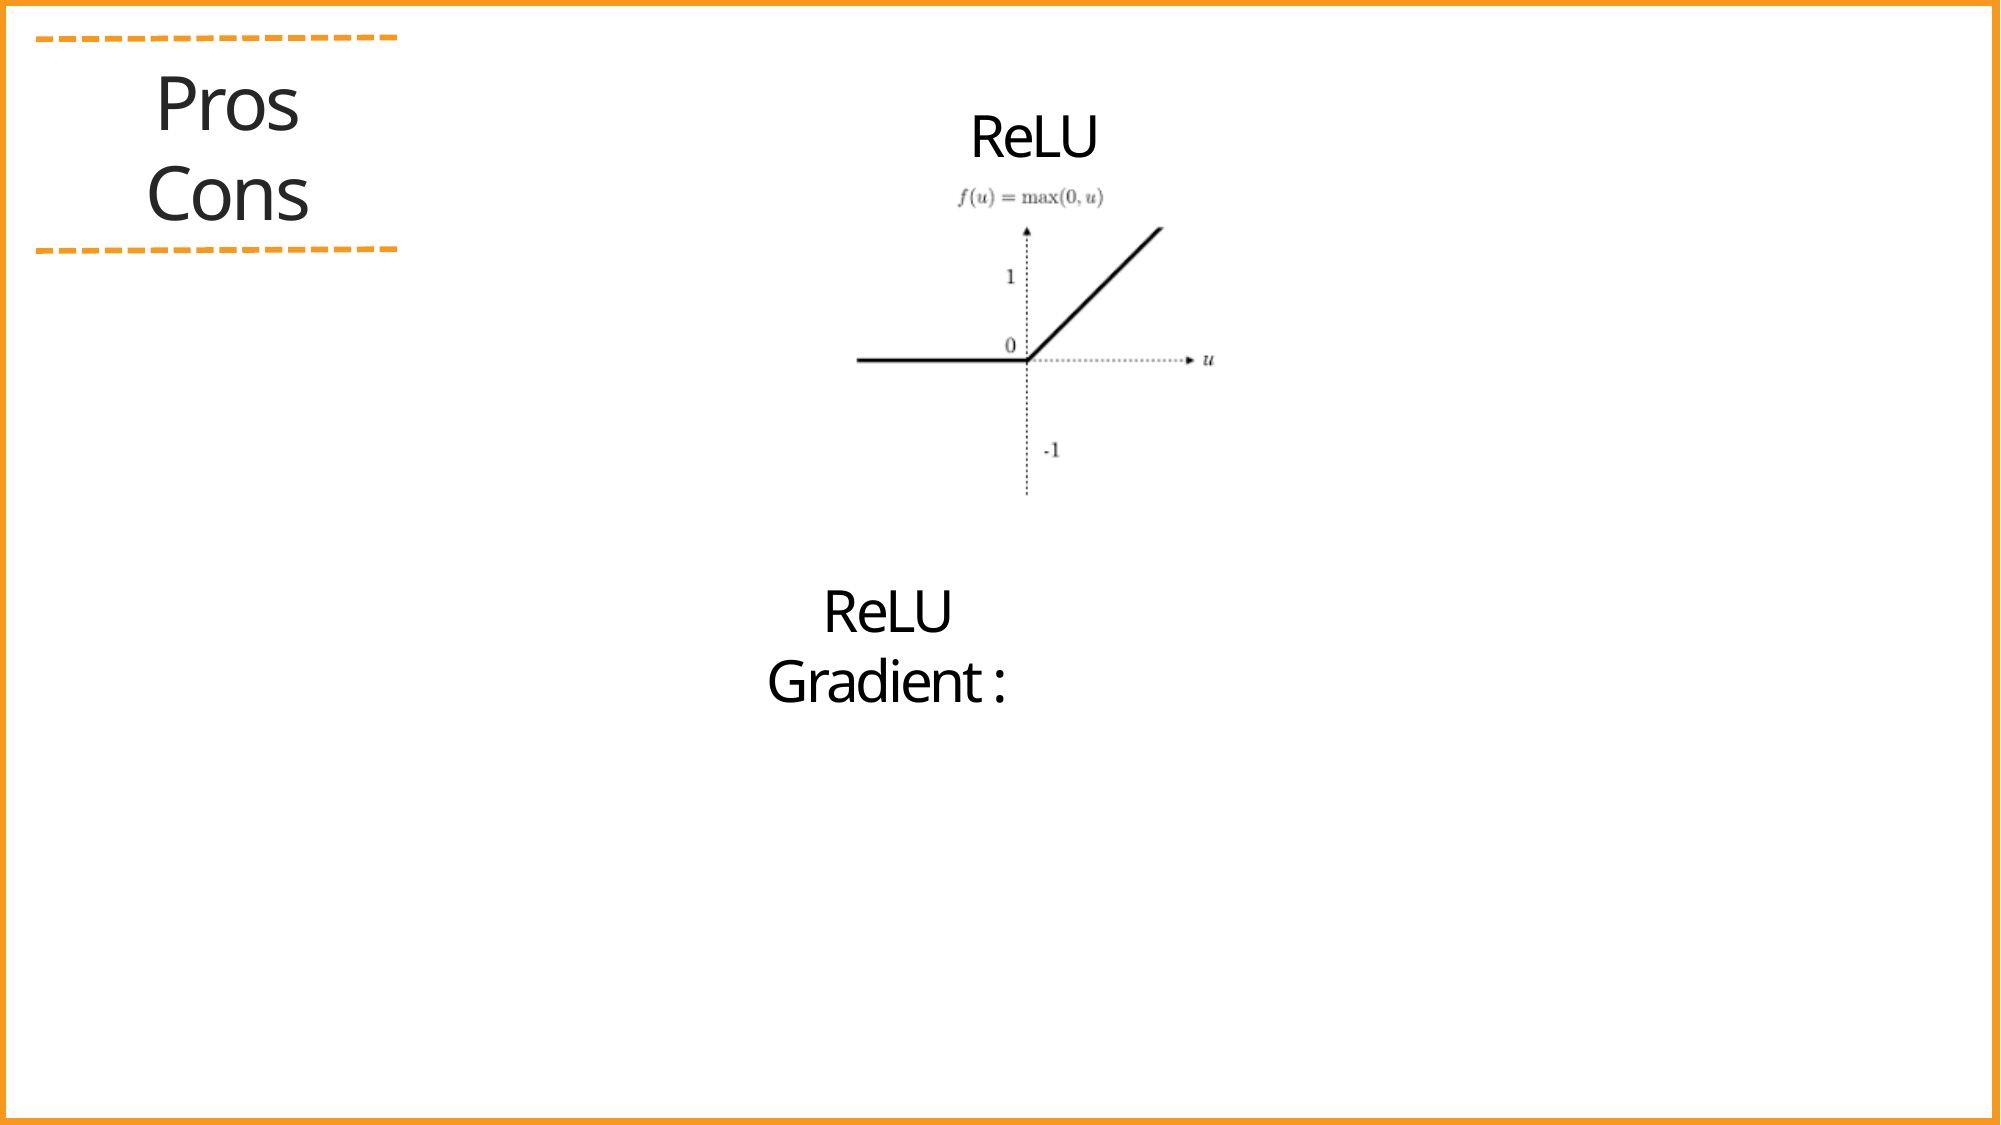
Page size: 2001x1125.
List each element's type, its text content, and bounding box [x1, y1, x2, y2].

text_box ReLU Gradient : [682, 566, 1093, 722]
picture [846, 177, 1224, 505]
text_box Pros Cons [0, 48, 457, 244]
text_box ReLU [913, 91, 1157, 177]
